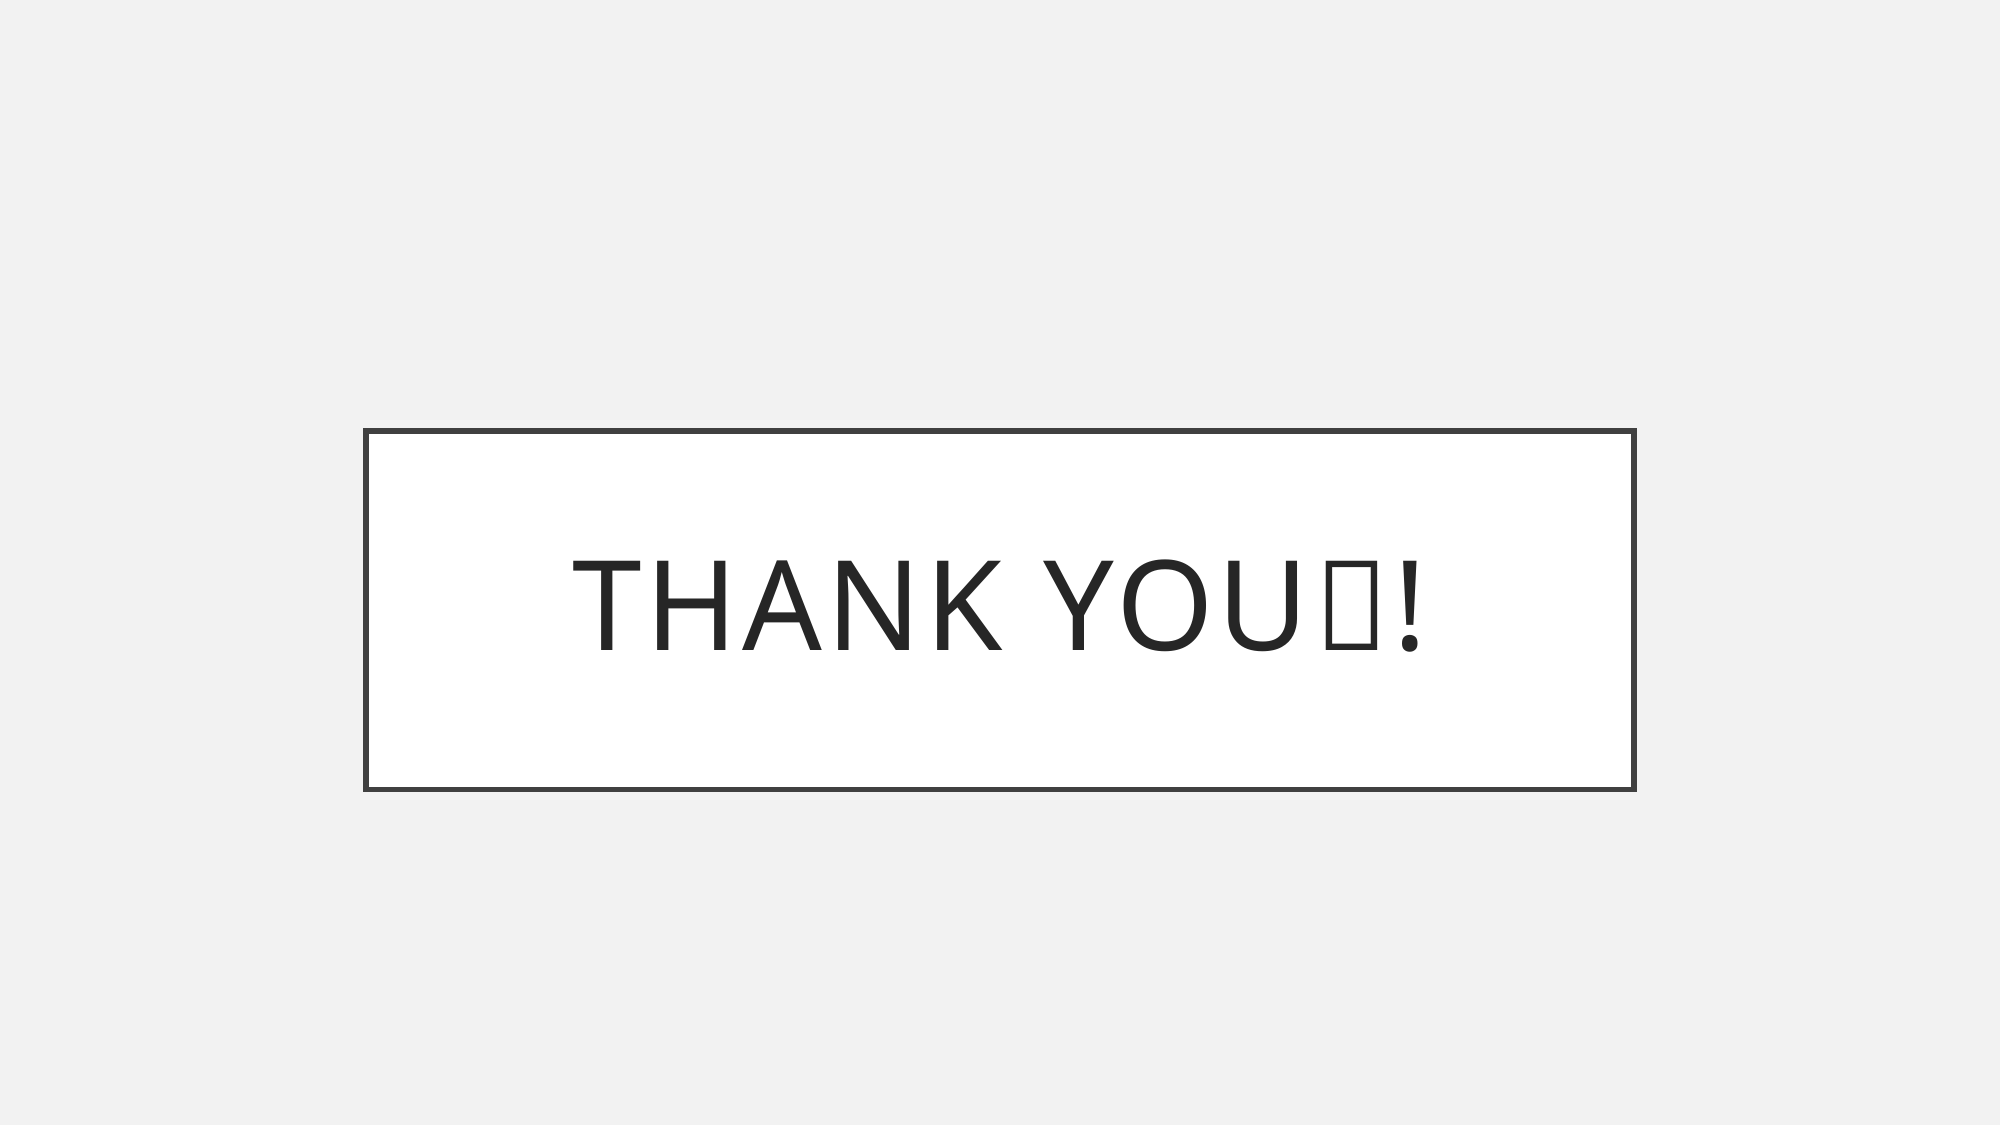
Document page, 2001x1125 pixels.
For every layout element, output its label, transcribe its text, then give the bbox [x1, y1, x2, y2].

title THANK YOU! [363, 428, 1637, 792]
